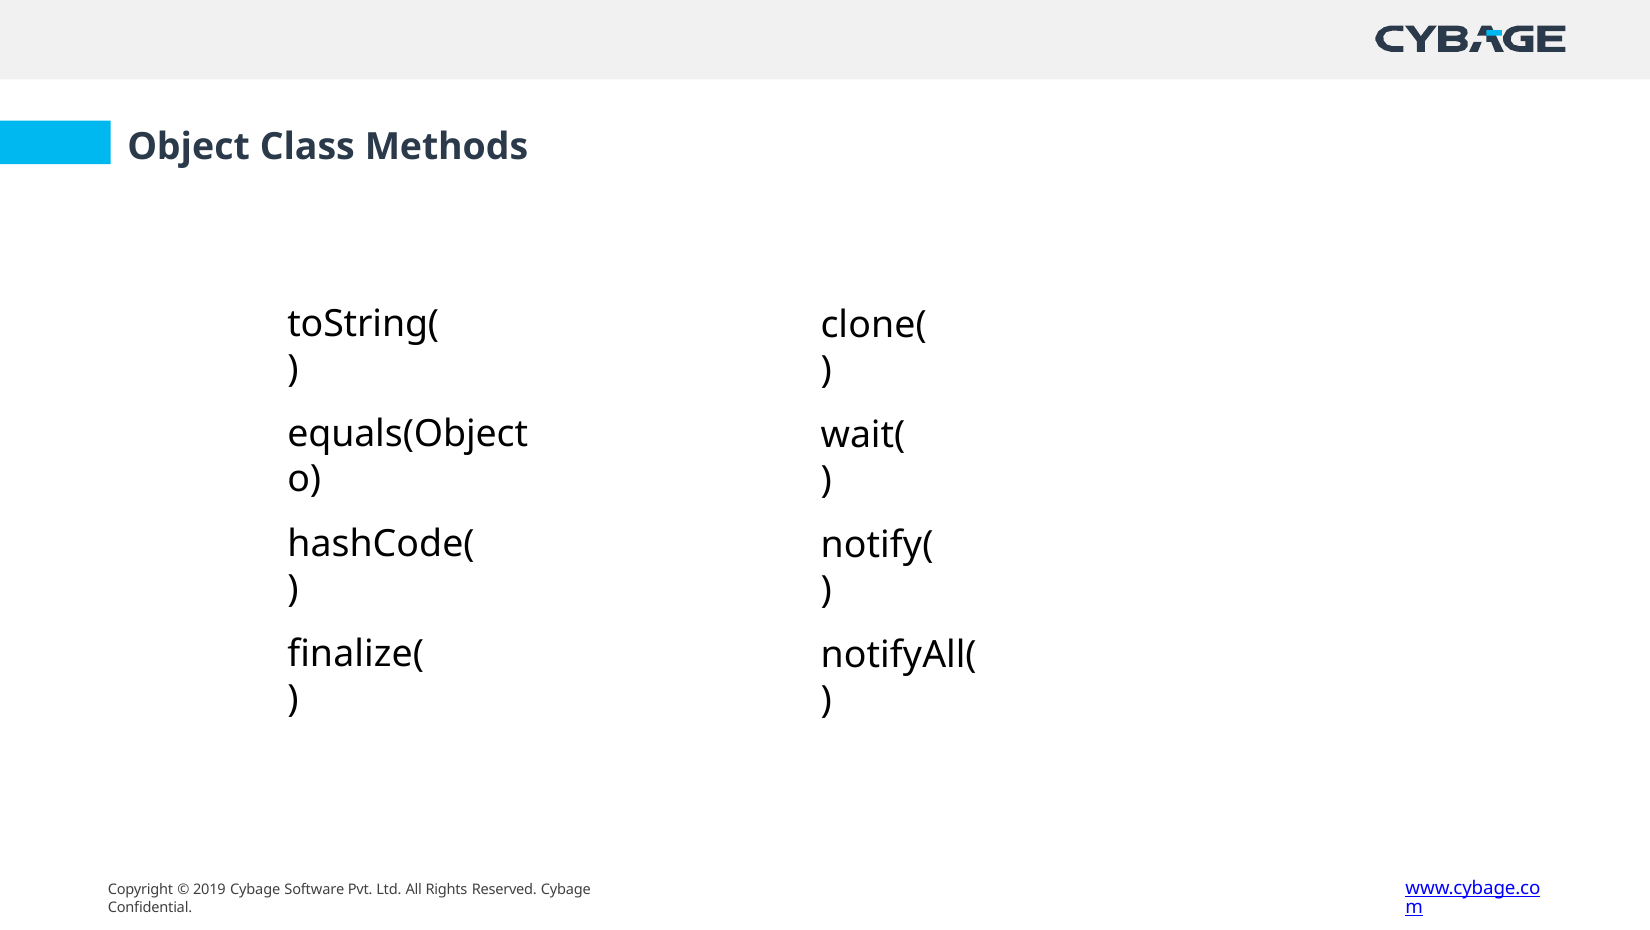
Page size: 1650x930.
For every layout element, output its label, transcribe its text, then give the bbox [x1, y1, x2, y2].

text_box hashCode() [285, 516, 485, 609]
text_box equals(Object o) [285, 406, 564, 499]
title Object Class Methods [125, 120, 534, 278]
text_box notifyAll() [818, 627, 978, 721]
text_box toString() [285, 296, 444, 389]
text_box notify() [818, 517, 937, 610]
text_box finalize() [285, 626, 430, 719]
footer Copyright © 2019 Cybage Software Pvt. Ltd. All Rights Reserved. Cybage Confidential. [105, 877, 629, 930]
text_box wait() [818, 407, 912, 500]
text_box www.cybage.com [1403, 872, 1551, 902]
text_box clone() [818, 297, 938, 390]
